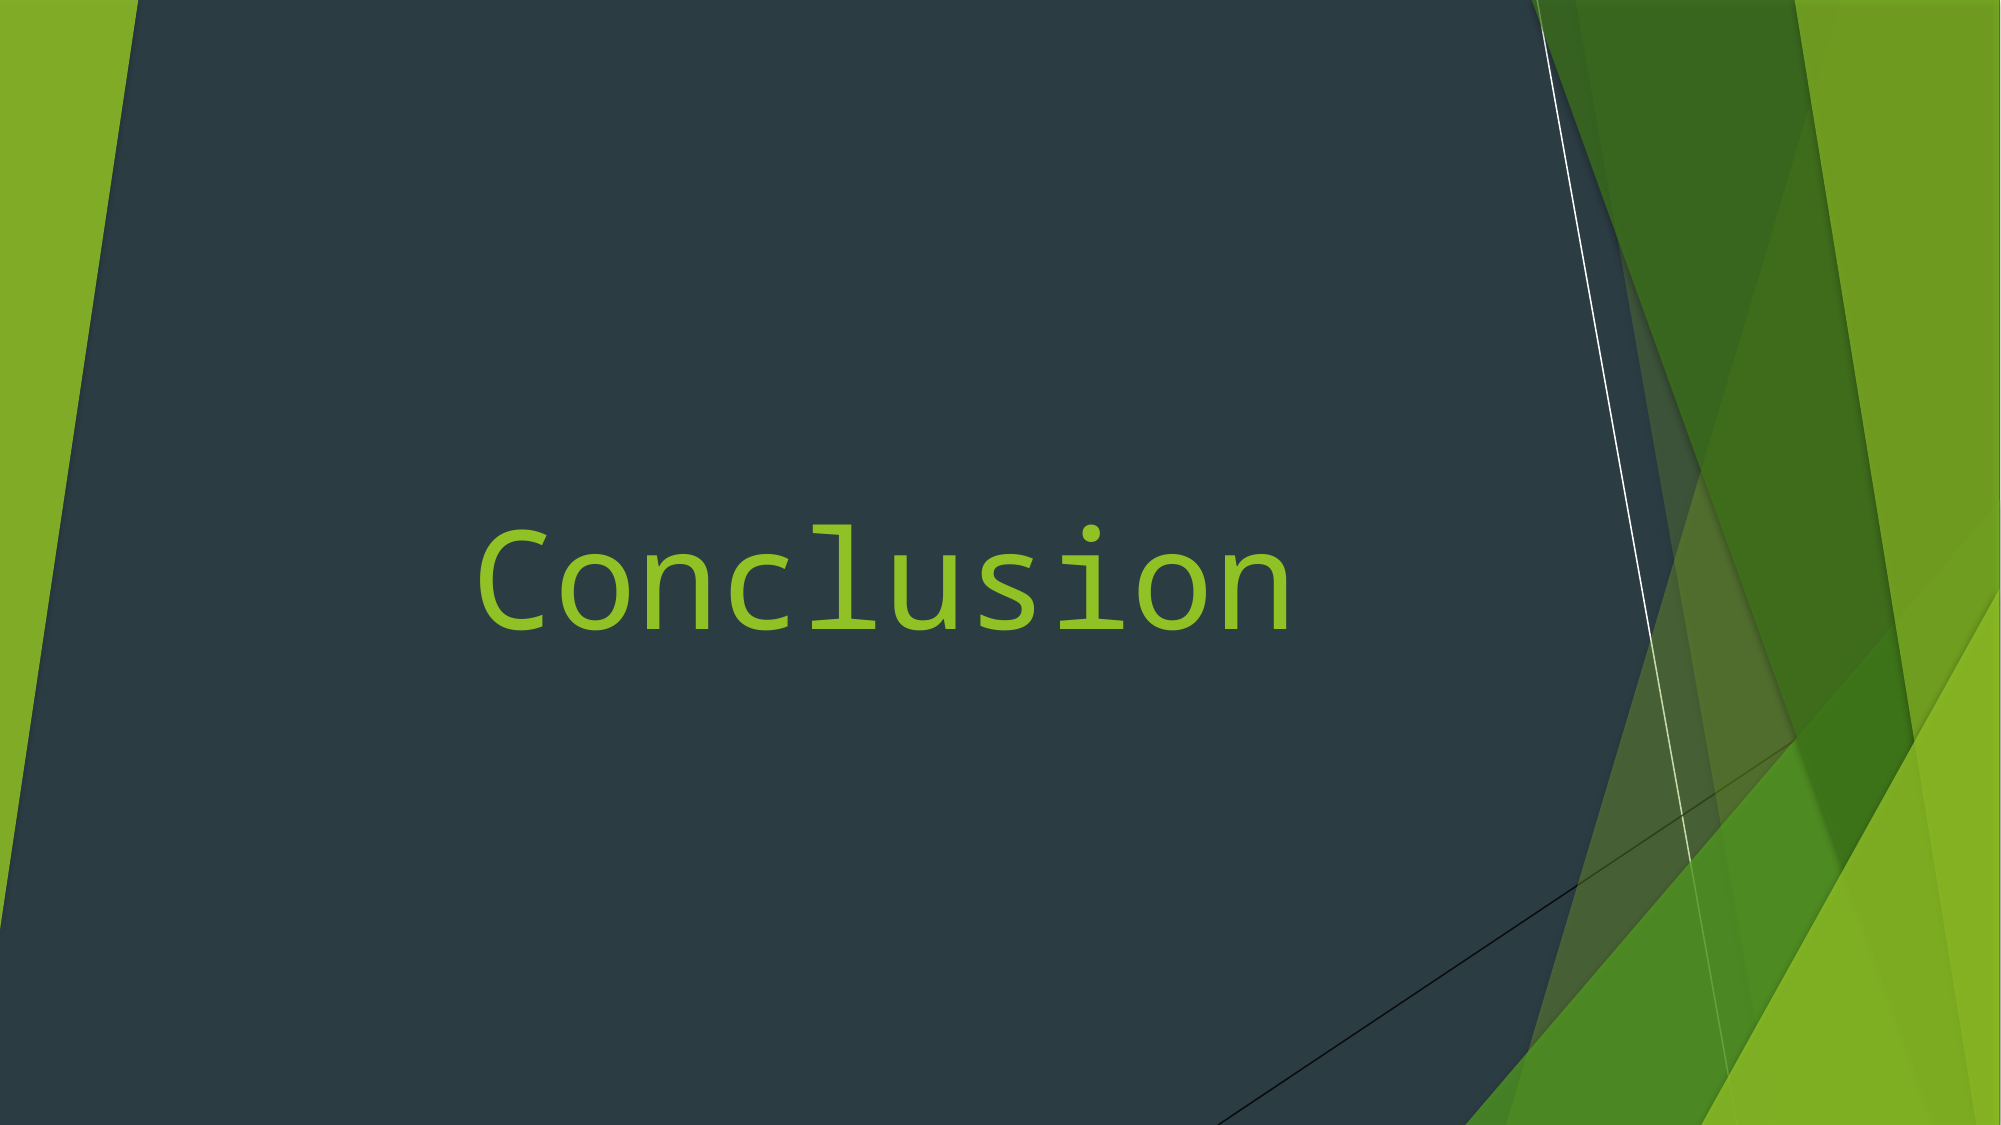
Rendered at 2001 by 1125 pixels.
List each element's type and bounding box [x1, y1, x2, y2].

text_box [0, 0, 2000, 1125]
